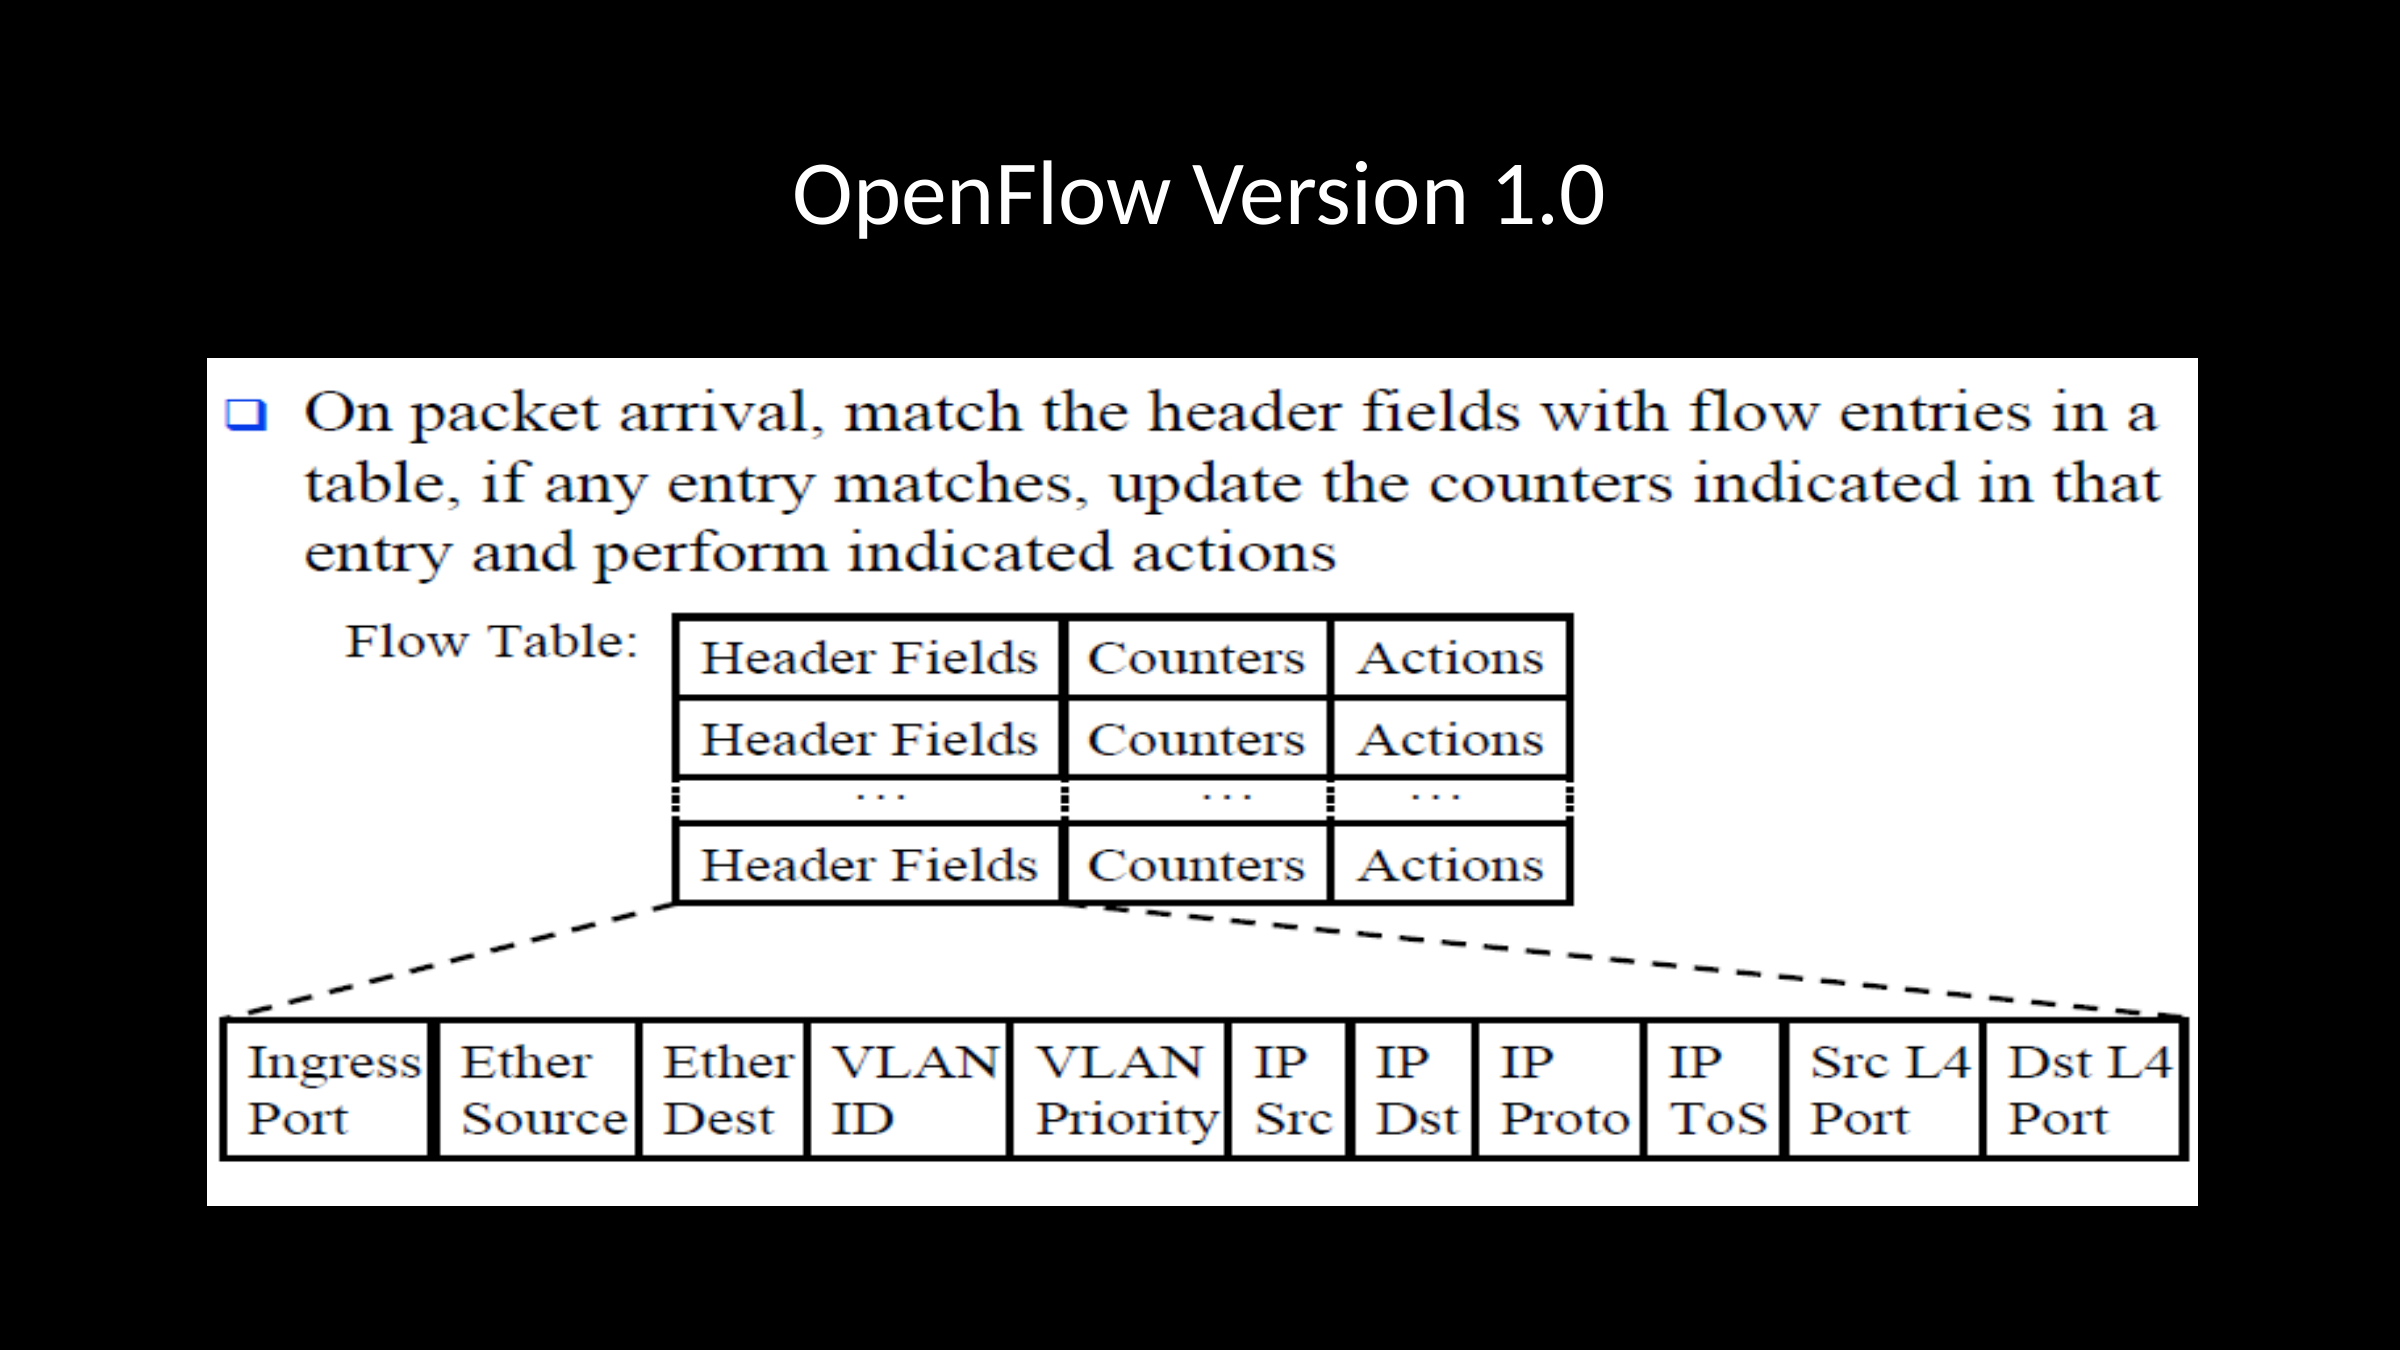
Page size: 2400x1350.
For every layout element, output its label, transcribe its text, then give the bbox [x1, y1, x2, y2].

title OpenFlow Version 1.0 [120, 54, 2280, 322]
picture [207, 358, 2198, 1207]
